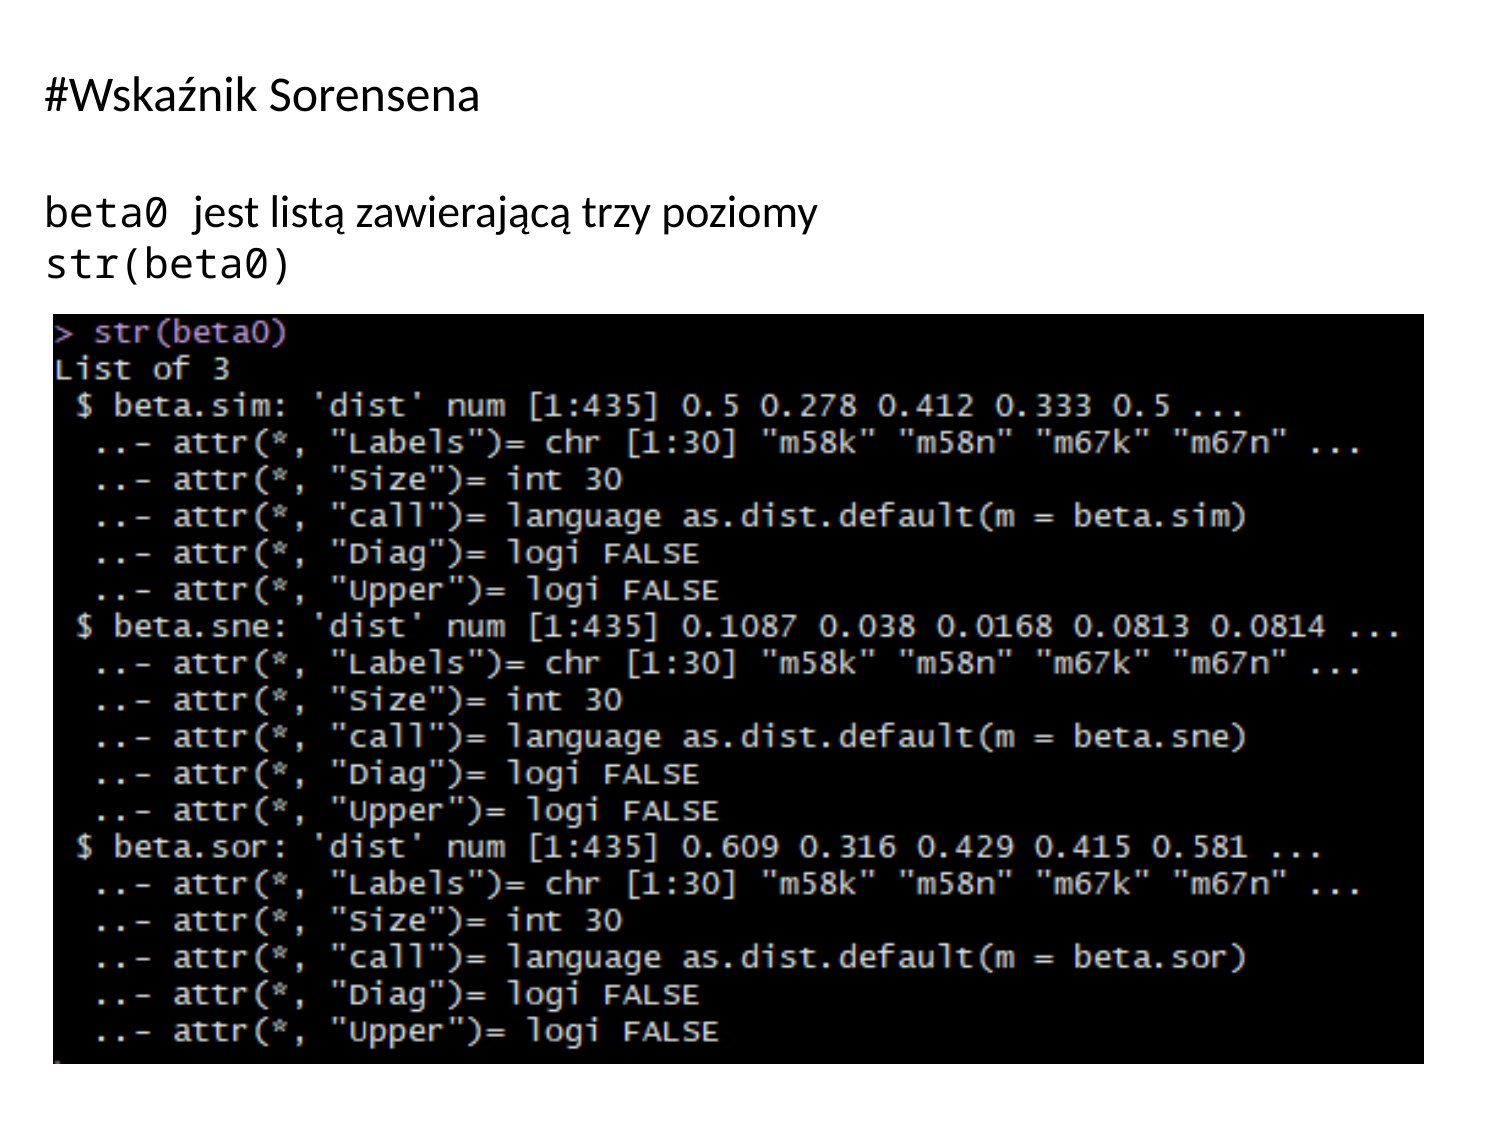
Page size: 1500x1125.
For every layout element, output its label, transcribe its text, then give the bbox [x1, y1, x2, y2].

picture [52, 314, 1424, 1064]
text_box #Wskaźnik Sorensena beta0 jest listą zawierającą trzy poziomy str(beta0) [29, 54, 1436, 295]
